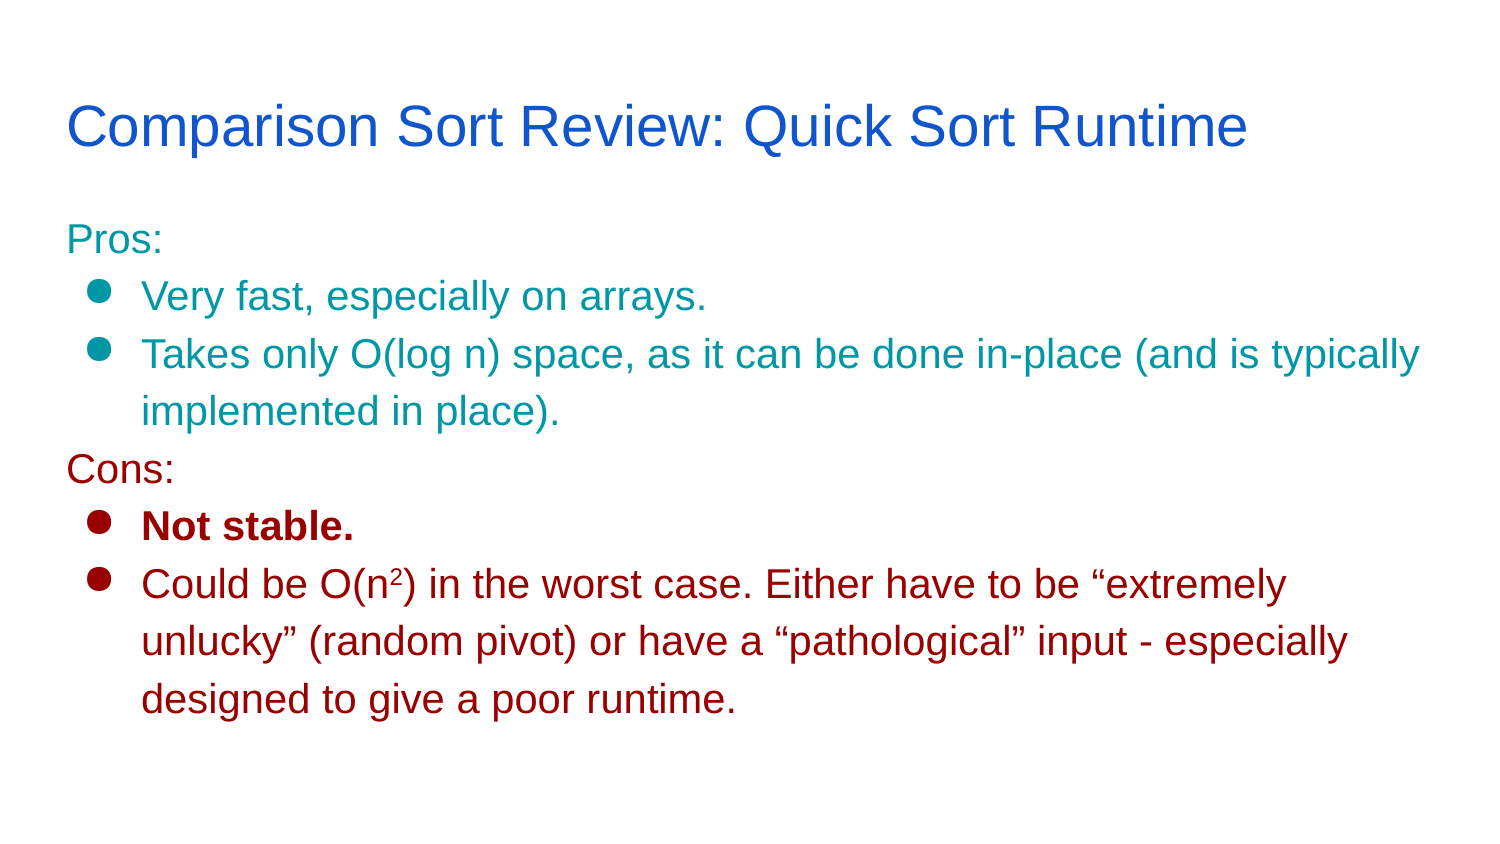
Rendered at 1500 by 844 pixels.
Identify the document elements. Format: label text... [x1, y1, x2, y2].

title Comparison Sort Review: Quick Sort Runtime [51, 72, 1449, 167]
list Pros: Very fast, especially on arrays. Takes only O(log n) space, as it can be done in-place (and is typically implemented in place). Cons: Not stable. Could be O(n2) in the worst case. Either have to be “extremely unlucky” (random pivot) or have a “pathological” input - especially designed to give a poor runtime. [51, 189, 1449, 829]
